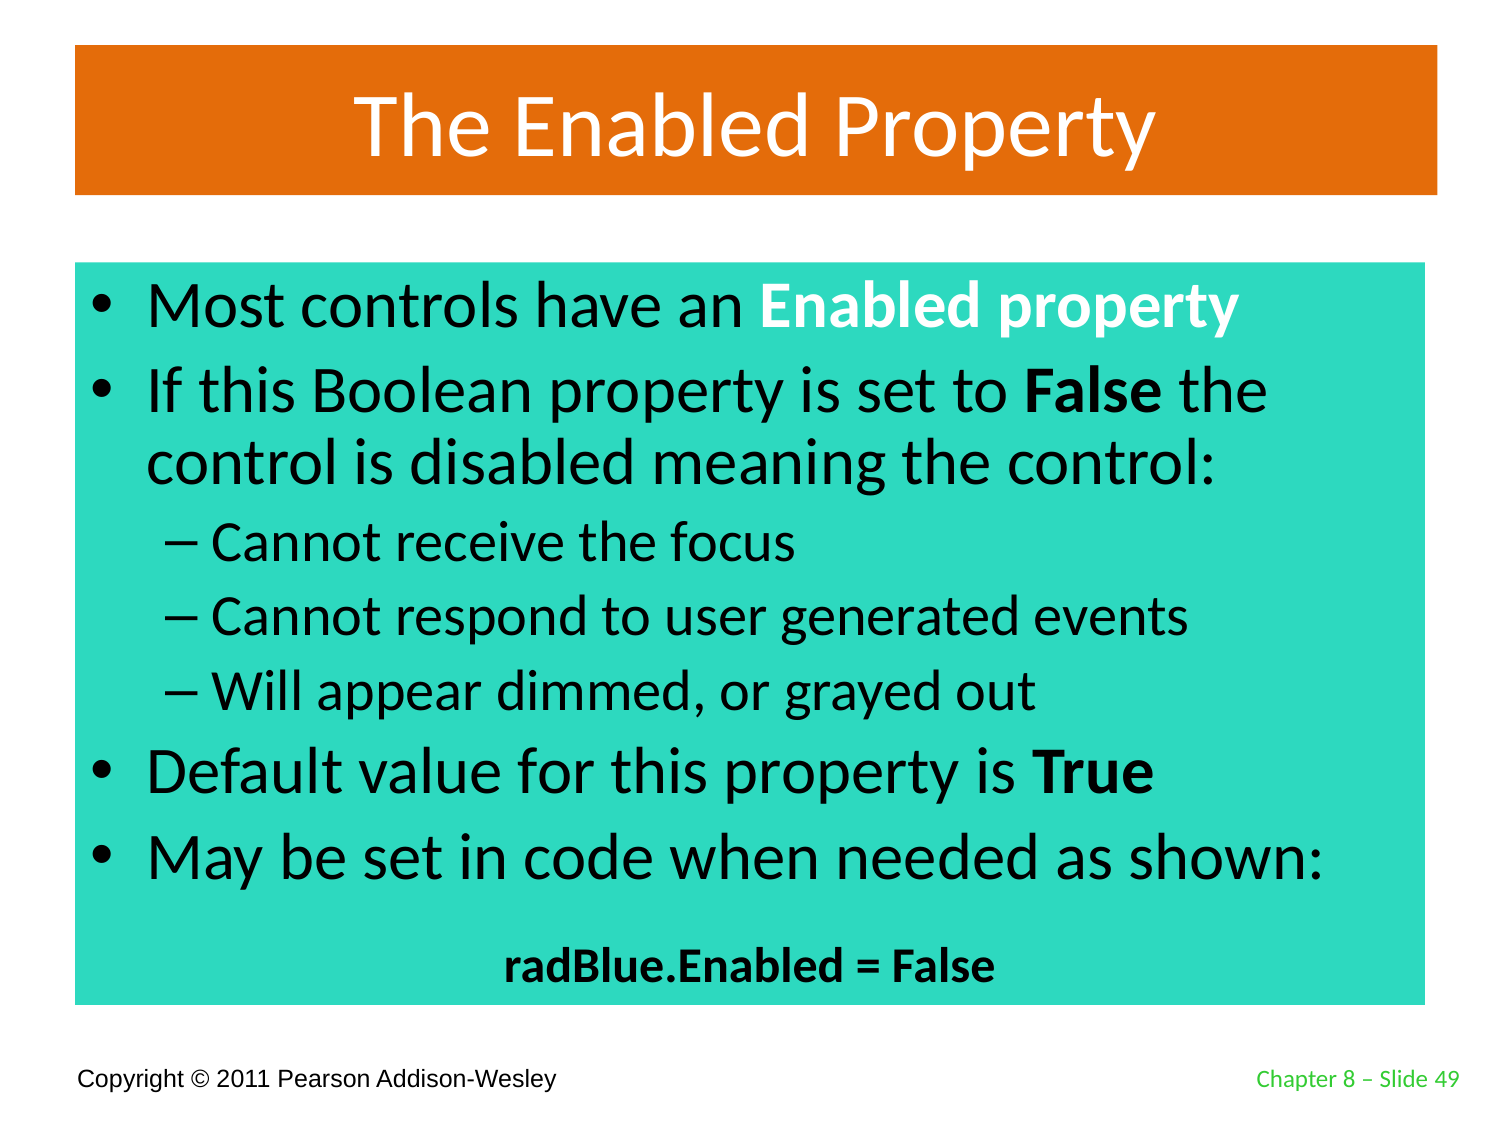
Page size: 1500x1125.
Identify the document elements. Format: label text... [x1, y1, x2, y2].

list Most controls have an Enabled property If this Boolean property is set to False the control is disabled meaning the control: Cannot receive the focus Cannot respond to user generated events Will appear dimmed, or grayed out Default value for this property is True May be set in code when needed as shown: [75, 262, 1425, 1005]
text_box radBlue.Enabled = False [489, 924, 1011, 1000]
title The Enabled Property [75, 45, 1438, 196]
slide_number Chapter 8 – Slide 49 [1162, 1024, 1476, 1101]
